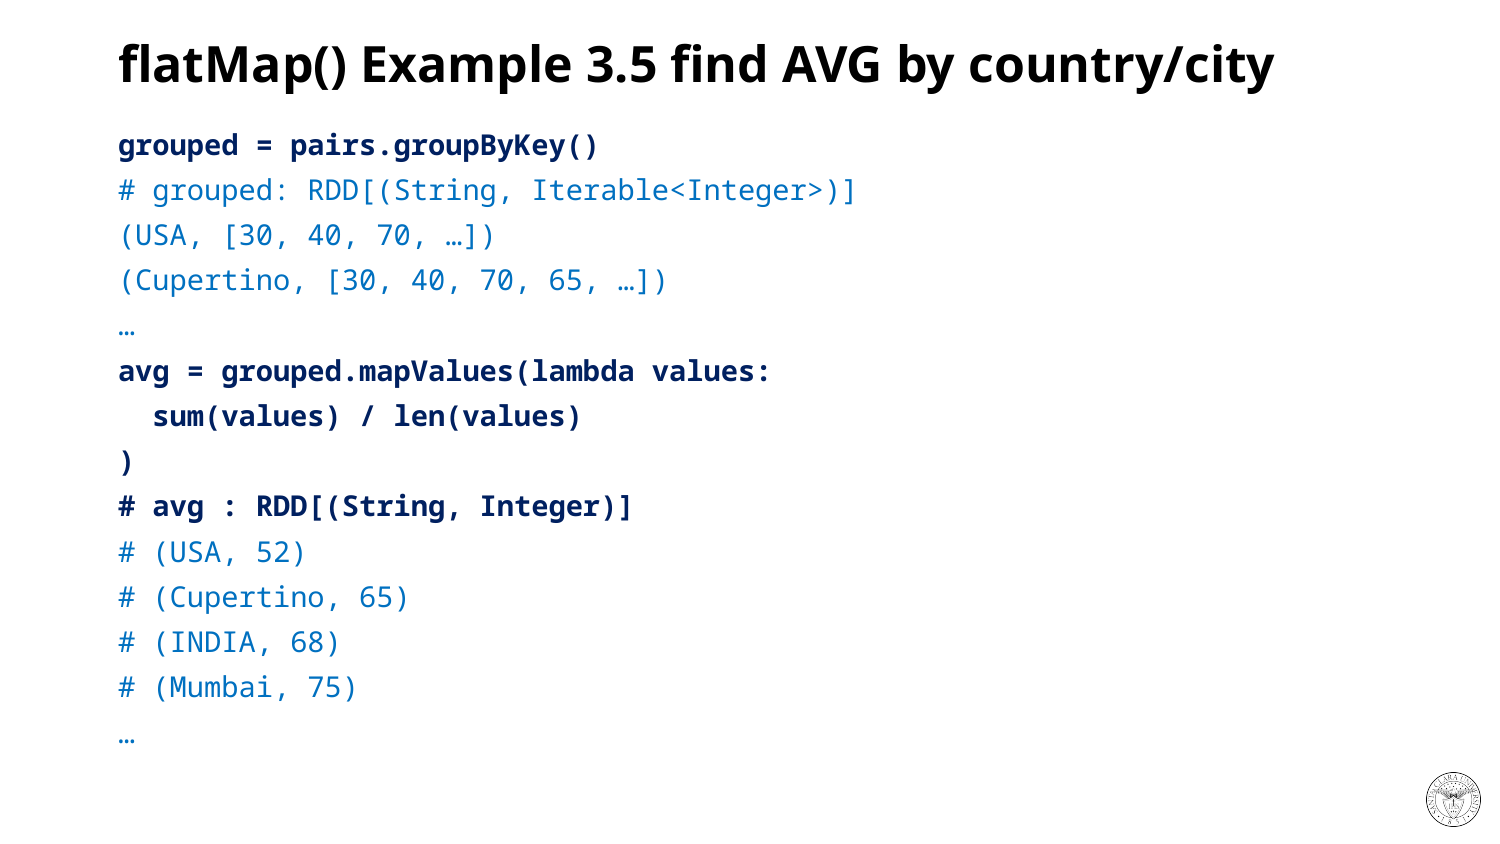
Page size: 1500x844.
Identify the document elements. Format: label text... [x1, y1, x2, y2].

title flatMap() Example 3.5 find AVG by country/city [103, 44, 1397, 101]
list grouped = pairs.groupByKey() # grouped: RDD[(String, Iterable<Integer>)] (USA, [30, 40, 70, …]) (Cupertino, [30, 40, 70, 65, …]) … avg = grouped.mapValues(lambda values: sum(values) / len(values) ) # avg : RDD[(String, Integer)] # (USA, 52) # (Cupertino, 65) # (INDIA, 68) # (Mumbai, 75) … [103, 118, 1397, 760]
picture [1426, 772, 1481, 827]
